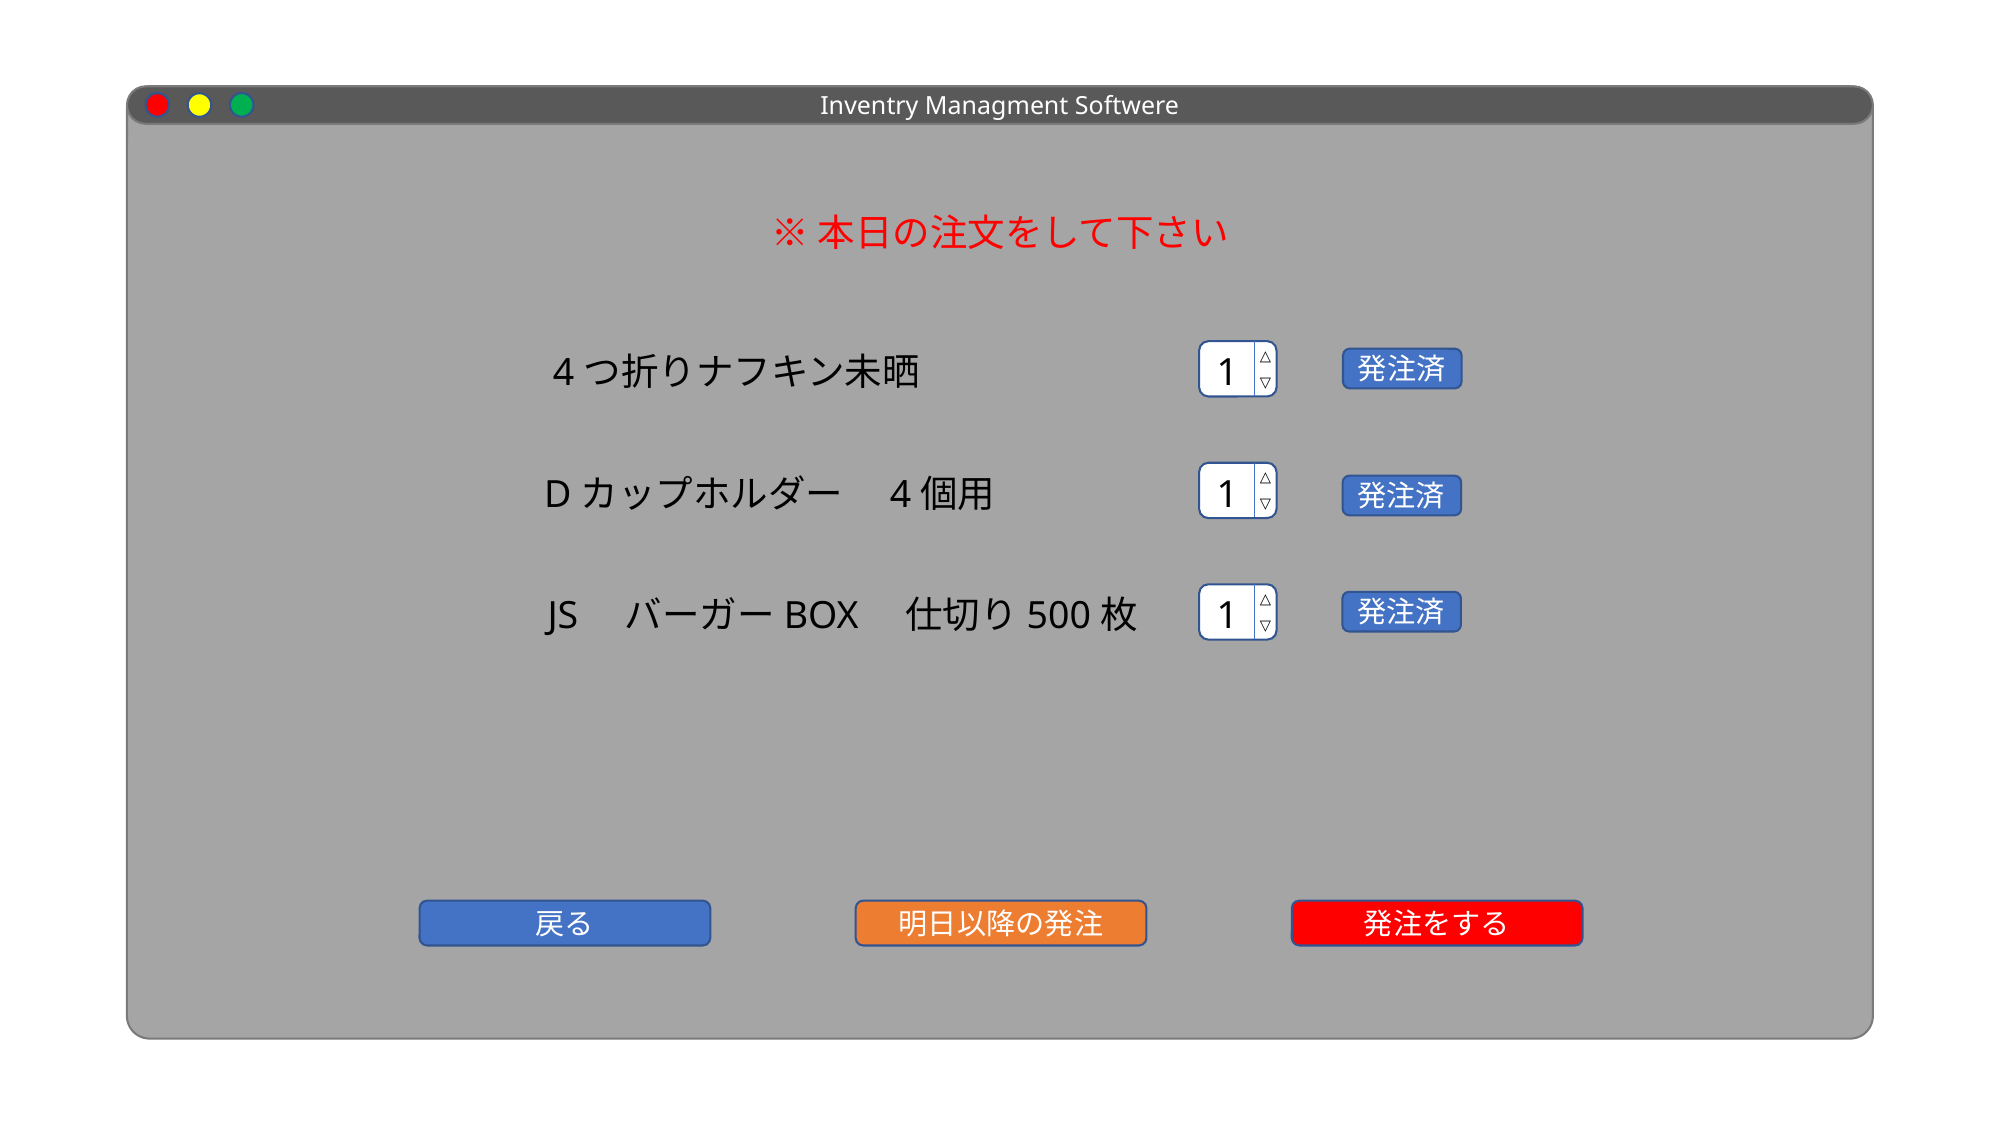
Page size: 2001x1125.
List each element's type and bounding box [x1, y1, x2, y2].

text_box [126, 82, 1873, 1039]
